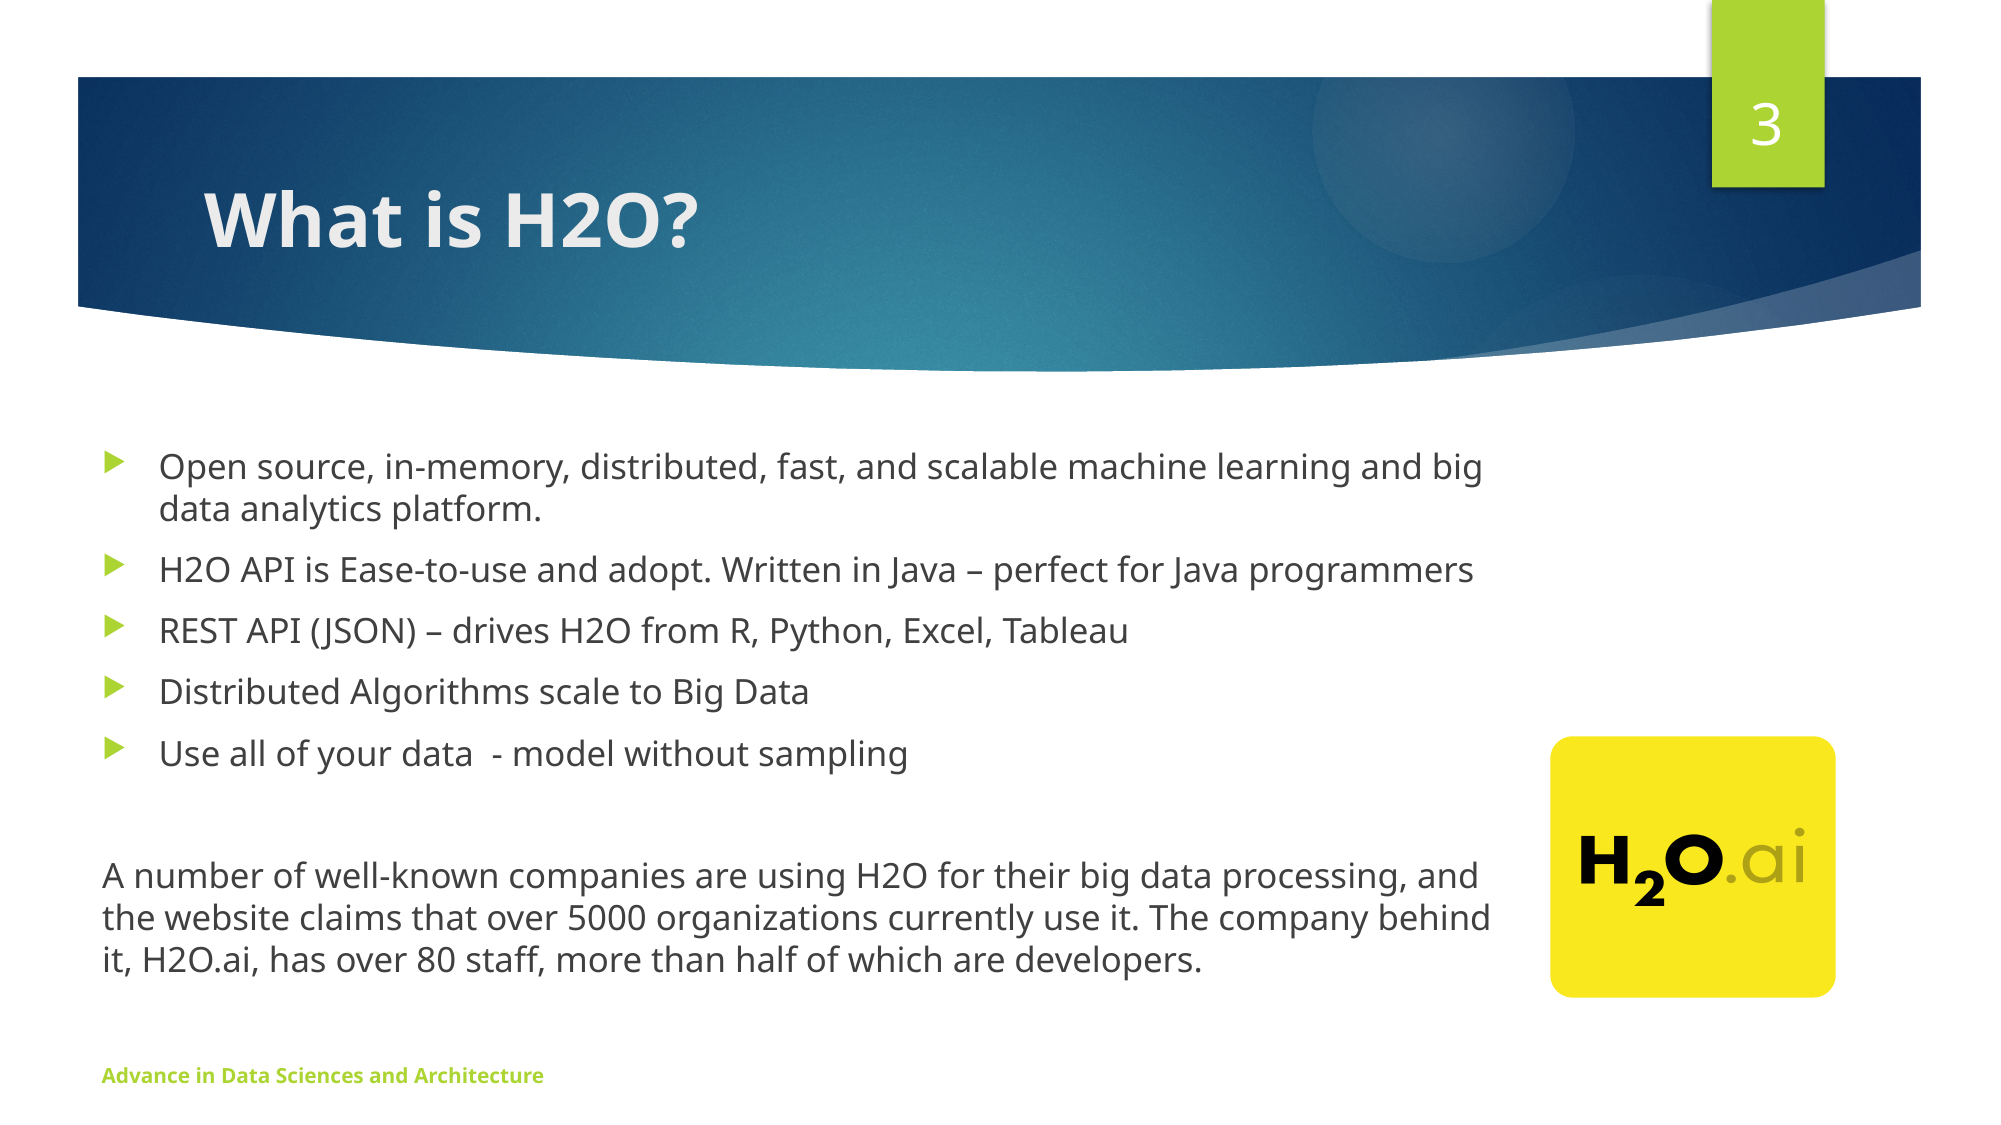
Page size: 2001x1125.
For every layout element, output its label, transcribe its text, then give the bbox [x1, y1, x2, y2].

footer Advance in Data Sciences and Architecture [86, 1048, 720, 1099]
list Open source, in-memory, distributed, fast, and scalable machine learning and big data analytics platform. H2O API is Ease-to-use and adopt. Written in Java – perfect for Java programmers REST API (JSON) – drives H2O from R, Python, Excel, Tableau Distributed Algorithms scale to Big Data Use all of your data - model without sampling A number of well-known companies are using H2O for their big data processing, and the website claims that over 5000 organizations currently use it. The company behind it, H2O.ai, has over 80 staff, more than half of which are developers. [87, 437, 1525, 998]
title What is H2O? [189, 159, 1627, 276]
slide_number 3 [1698, 48, 1836, 175]
picture [1550, 736, 1836, 998]
